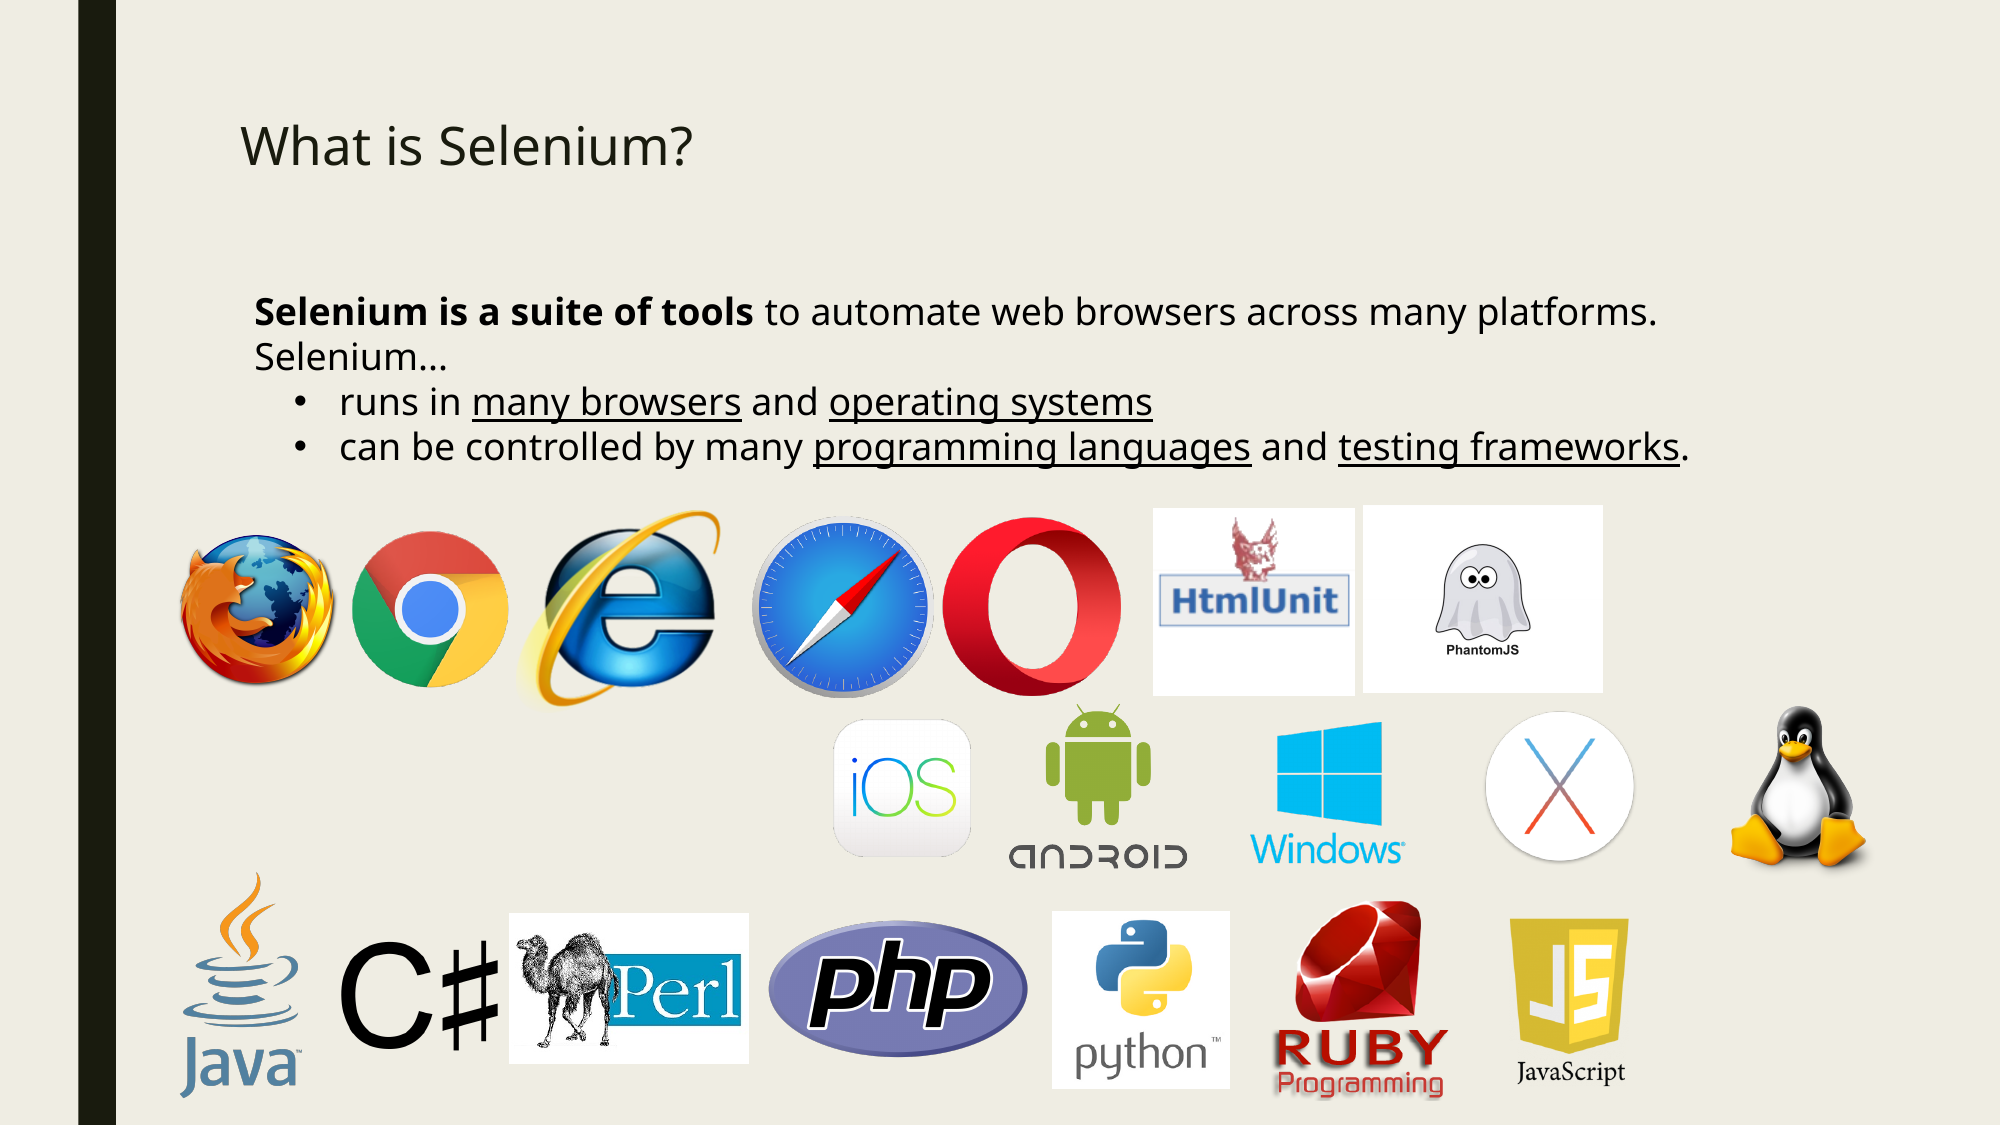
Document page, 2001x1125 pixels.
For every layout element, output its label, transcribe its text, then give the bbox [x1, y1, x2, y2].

picture [833, 719, 971, 857]
picture [1474, 701, 1644, 871]
picture [752, 505, 1604, 1101]
picture [516, 508, 721, 713]
picture [1480, 913, 1658, 1091]
title What is Selenium? [225, 112, 980, 186]
picture [177, 535, 342, 693]
picture [765, 917, 1031, 1061]
picture [1718, 706, 1878, 882]
picture [177, 870, 303, 1100]
picture [345, 524, 515, 694]
picture [312, 913, 749, 1072]
text_box Selenium is a suite of tools to automate web browsers across many platforms. Selenium... runs in many browsers and operating systems can be controlled by many programming languages and testing frameworks. [239, 281, 1800, 476]
